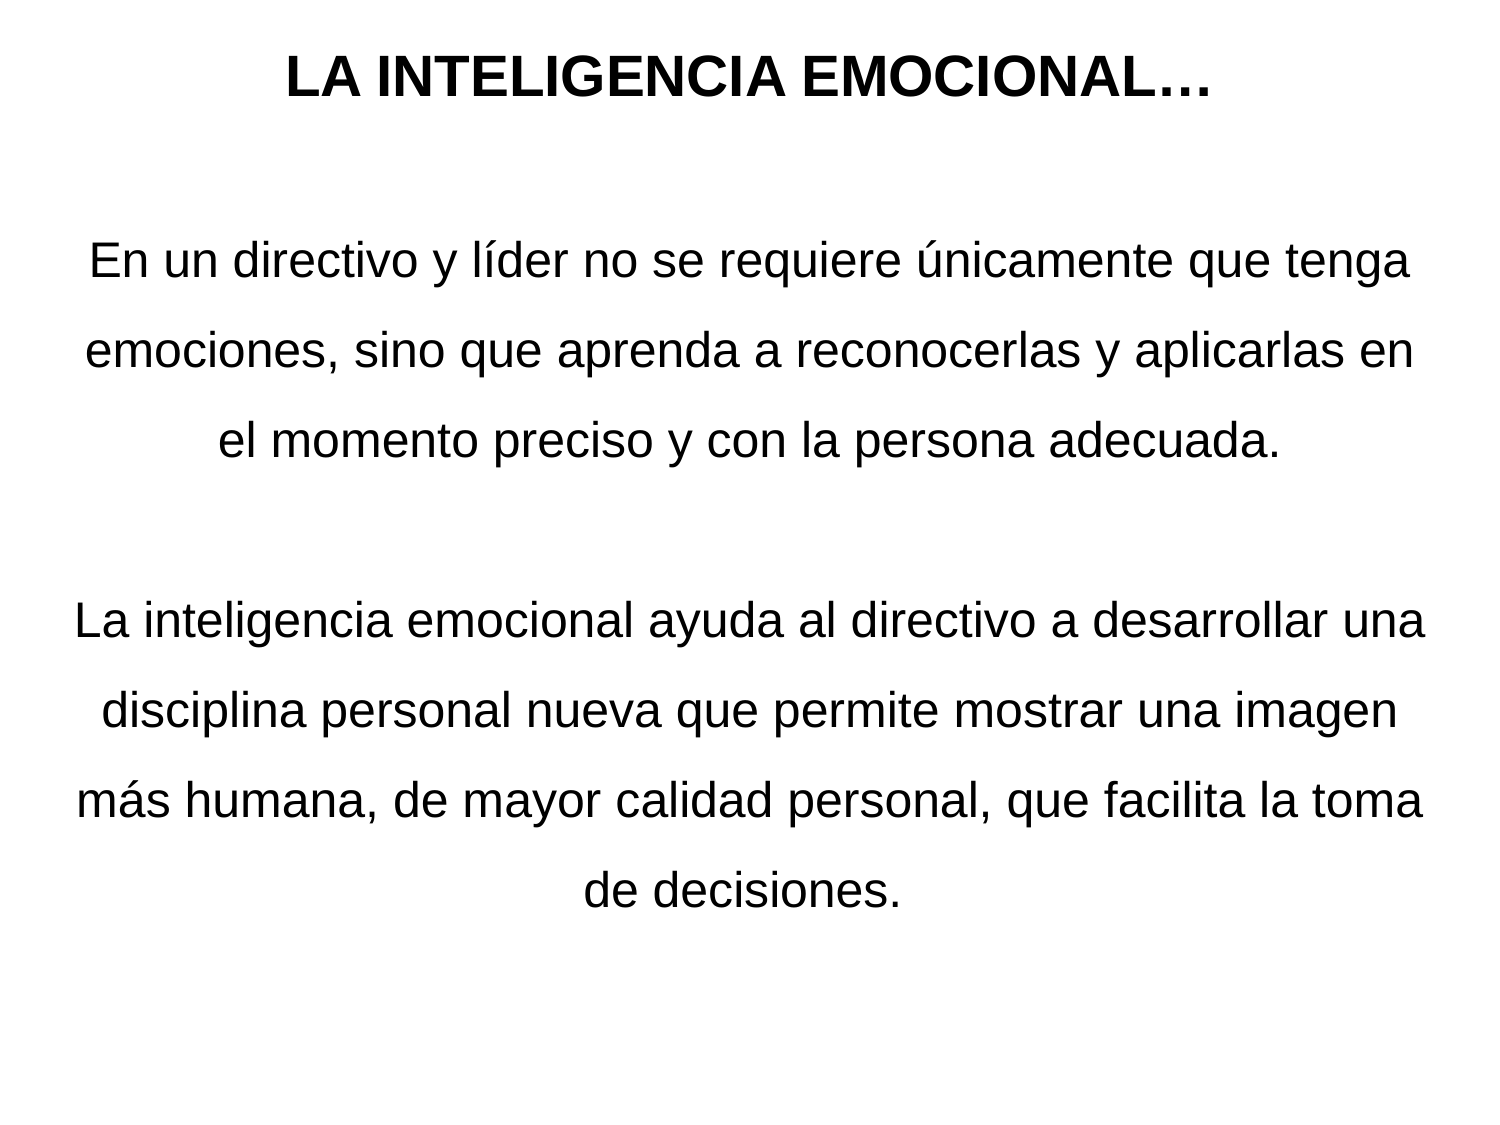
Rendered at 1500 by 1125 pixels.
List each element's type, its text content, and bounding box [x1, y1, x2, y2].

text_box LA INTELIGENCIA EMOCIONAL… En un directivo y líder no se requiere únicamente que tenga emociones, sino que aprenda a reconocerlas y aplicarlas en el momento preciso y con la persona adecuada. La inteligencia emocional ayuda al directivo a desarrollar una disciplina personal nueva que permite mostrar una imagen más humana, de mayor calidad personal, que facilita la toma de decisiones. [53, 0, 1447, 926]
